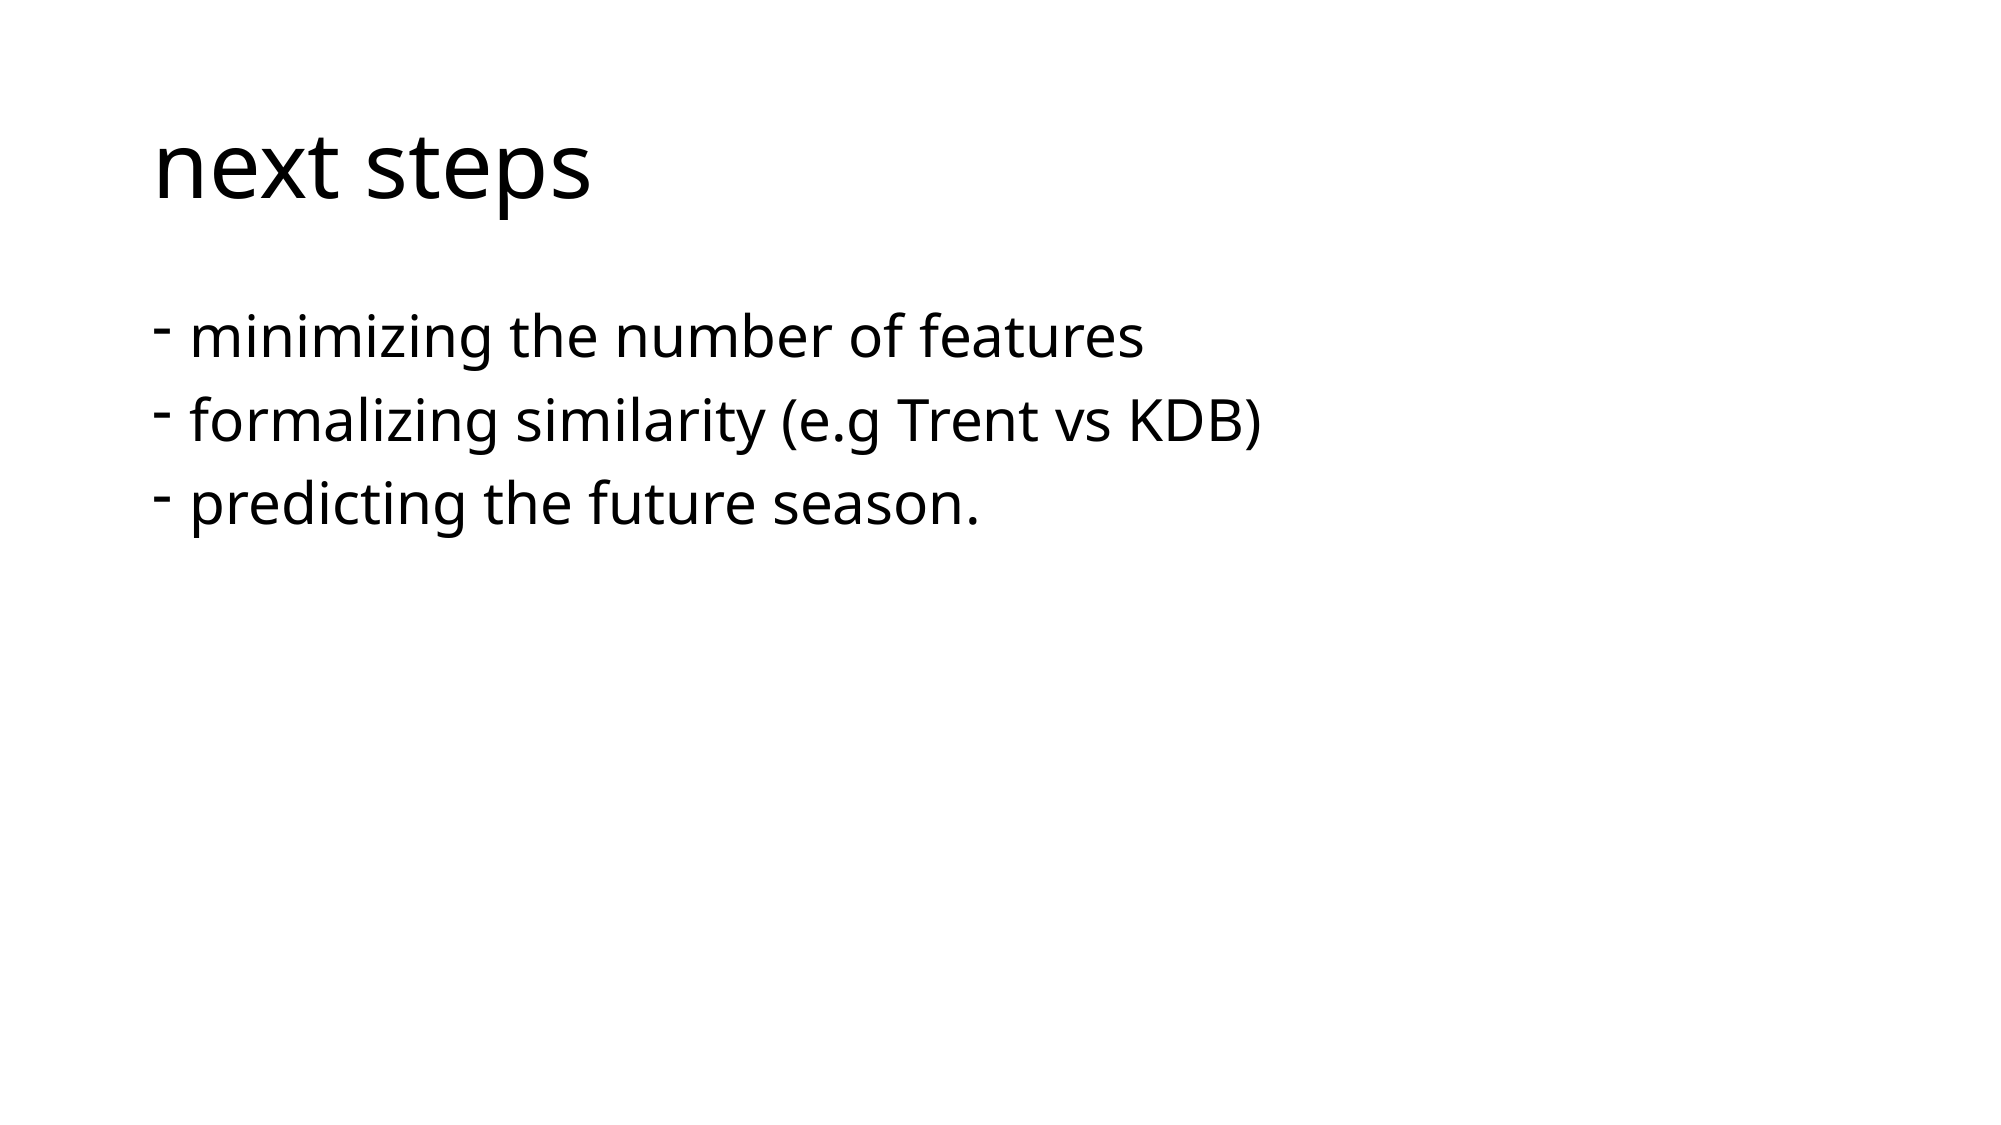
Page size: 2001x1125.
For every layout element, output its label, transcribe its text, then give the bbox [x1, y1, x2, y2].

list minimizing the number of features formalizing similarity (e.g Trent vs KDB) predicting the future season. [137, 299, 1863, 1014]
title next steps [137, 59, 1863, 278]
